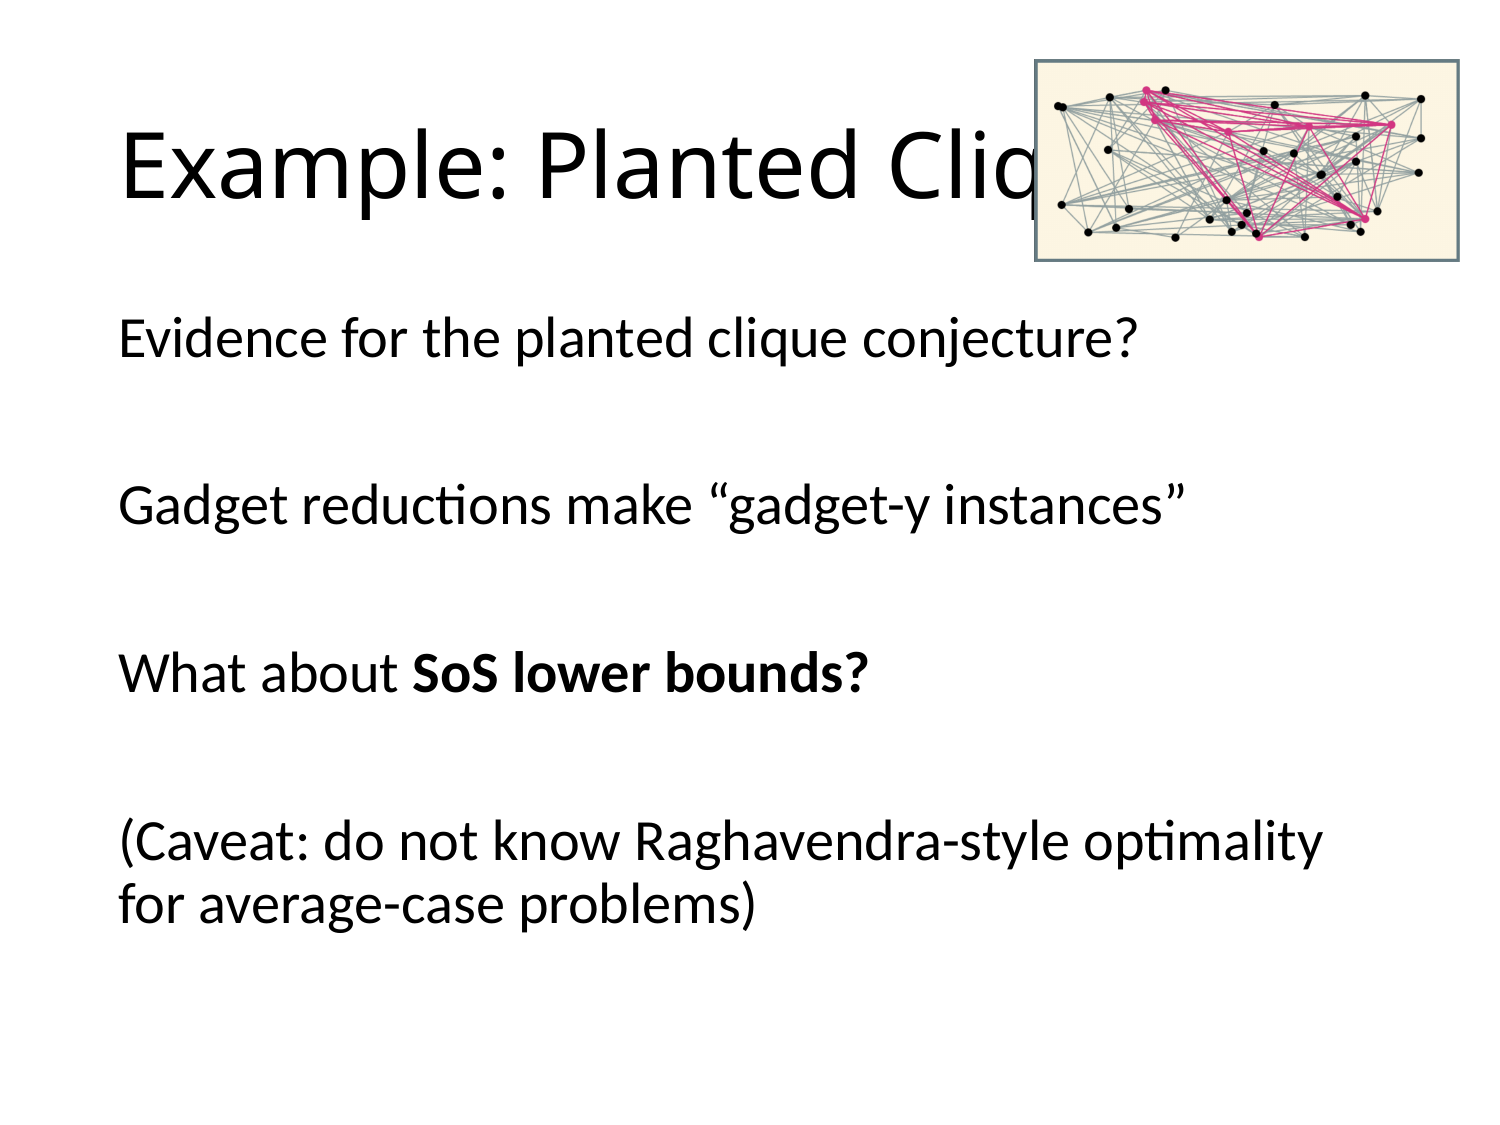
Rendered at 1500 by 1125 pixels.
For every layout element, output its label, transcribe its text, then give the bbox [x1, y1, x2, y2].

picture [1034, 59, 1460, 262]
title Example: Planted Clique [103, 59, 1397, 278]
list Evidence for the planted clique conjecture? Gadget reductions make “gadget-y instances” What about SoS lower bounds? (Caveat: do not know Raghavendra-style optimality for average-case problems) [103, 299, 1397, 1014]
